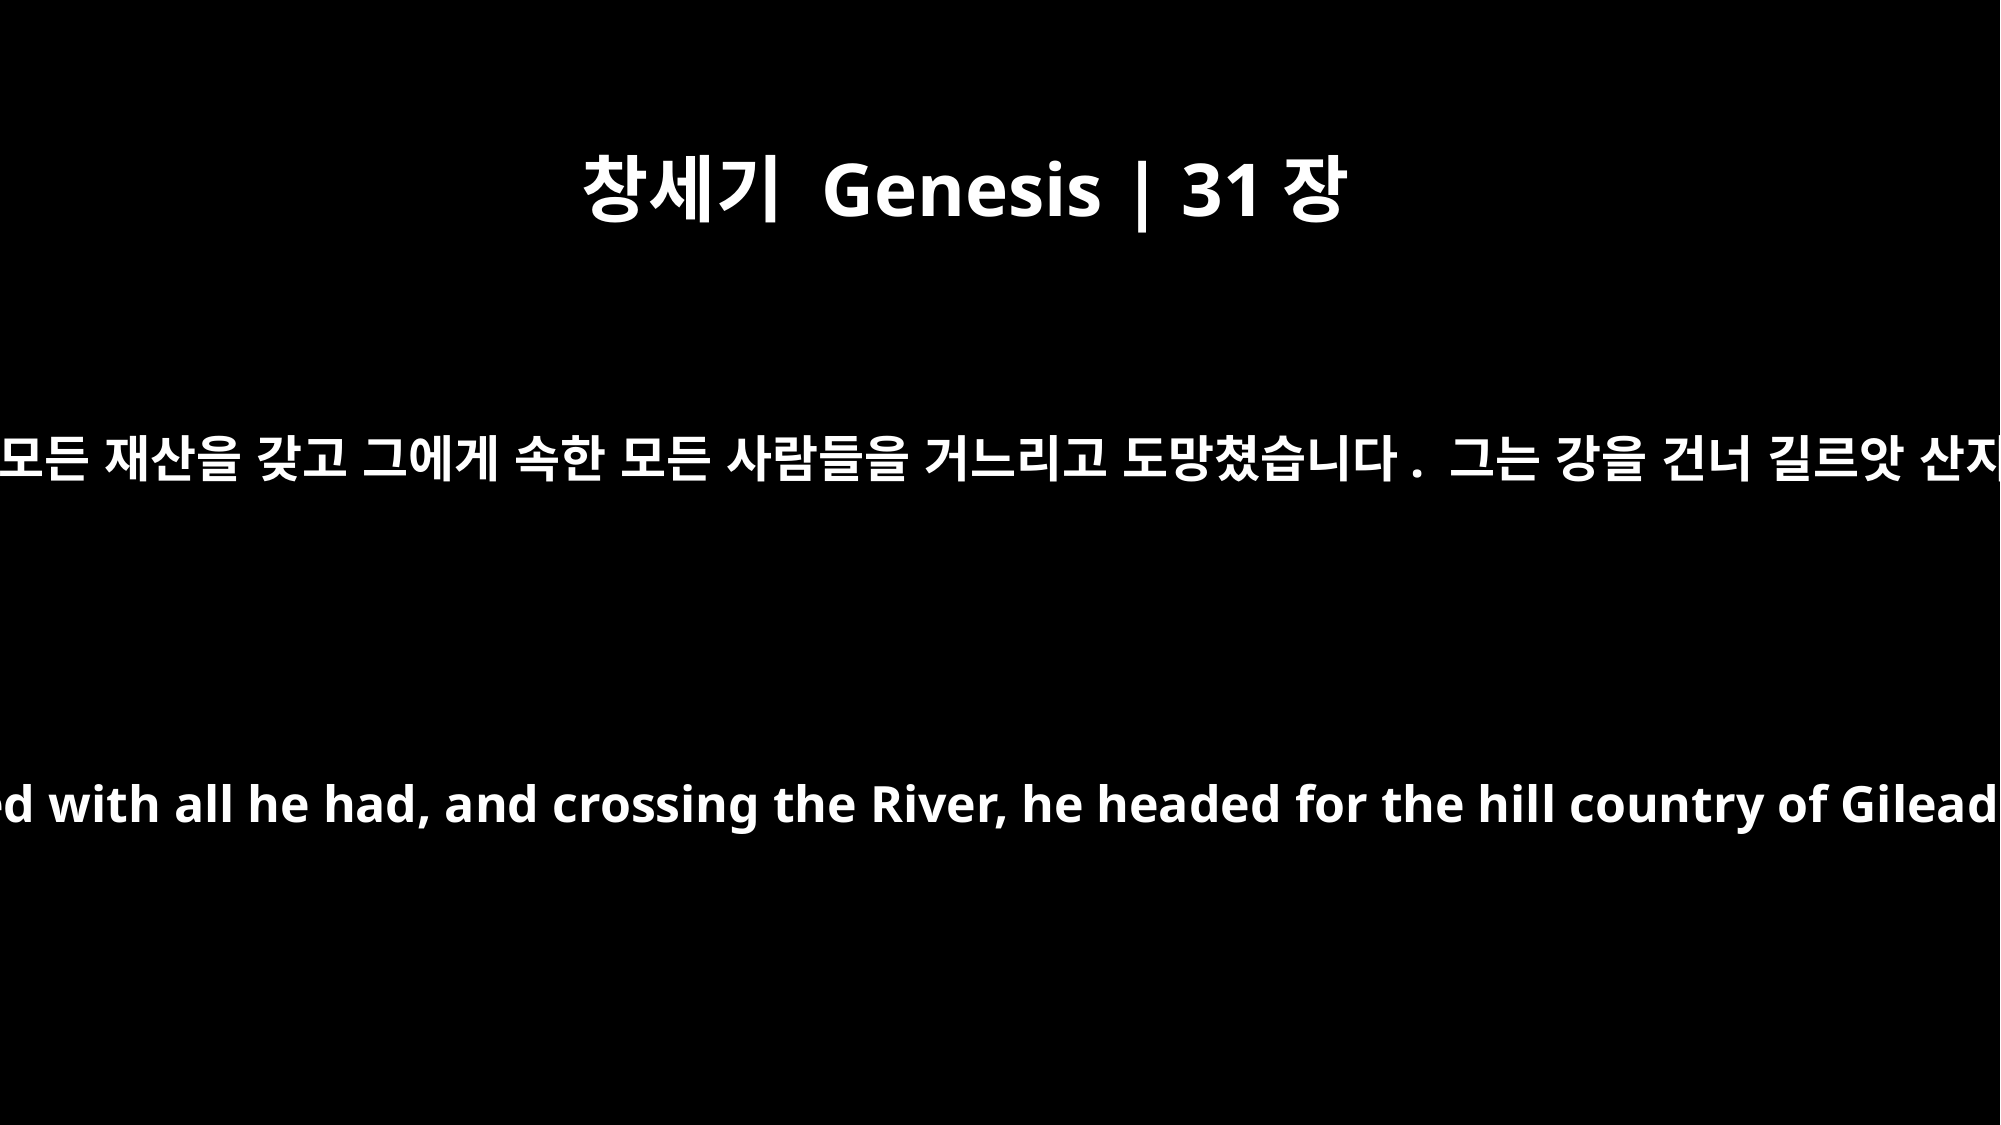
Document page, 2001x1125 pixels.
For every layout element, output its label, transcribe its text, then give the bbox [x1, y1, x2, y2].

text_box So he fled with all he had, and crossing the River, he headed for the hill country of Gilead. [0, 764, 2000, 840]
text_box 창세기 Genesis | 31장 [566, 136, 1365, 239]
text_box 21 이렇게 해서 야곱은 모든 재산을 갖고 그에게 속한 모든 사람들을 거느리고 도망쳤습니다. 그는 강을 건너 길르앗 산지로 향했습니다. [0, 359, 2000, 495]
